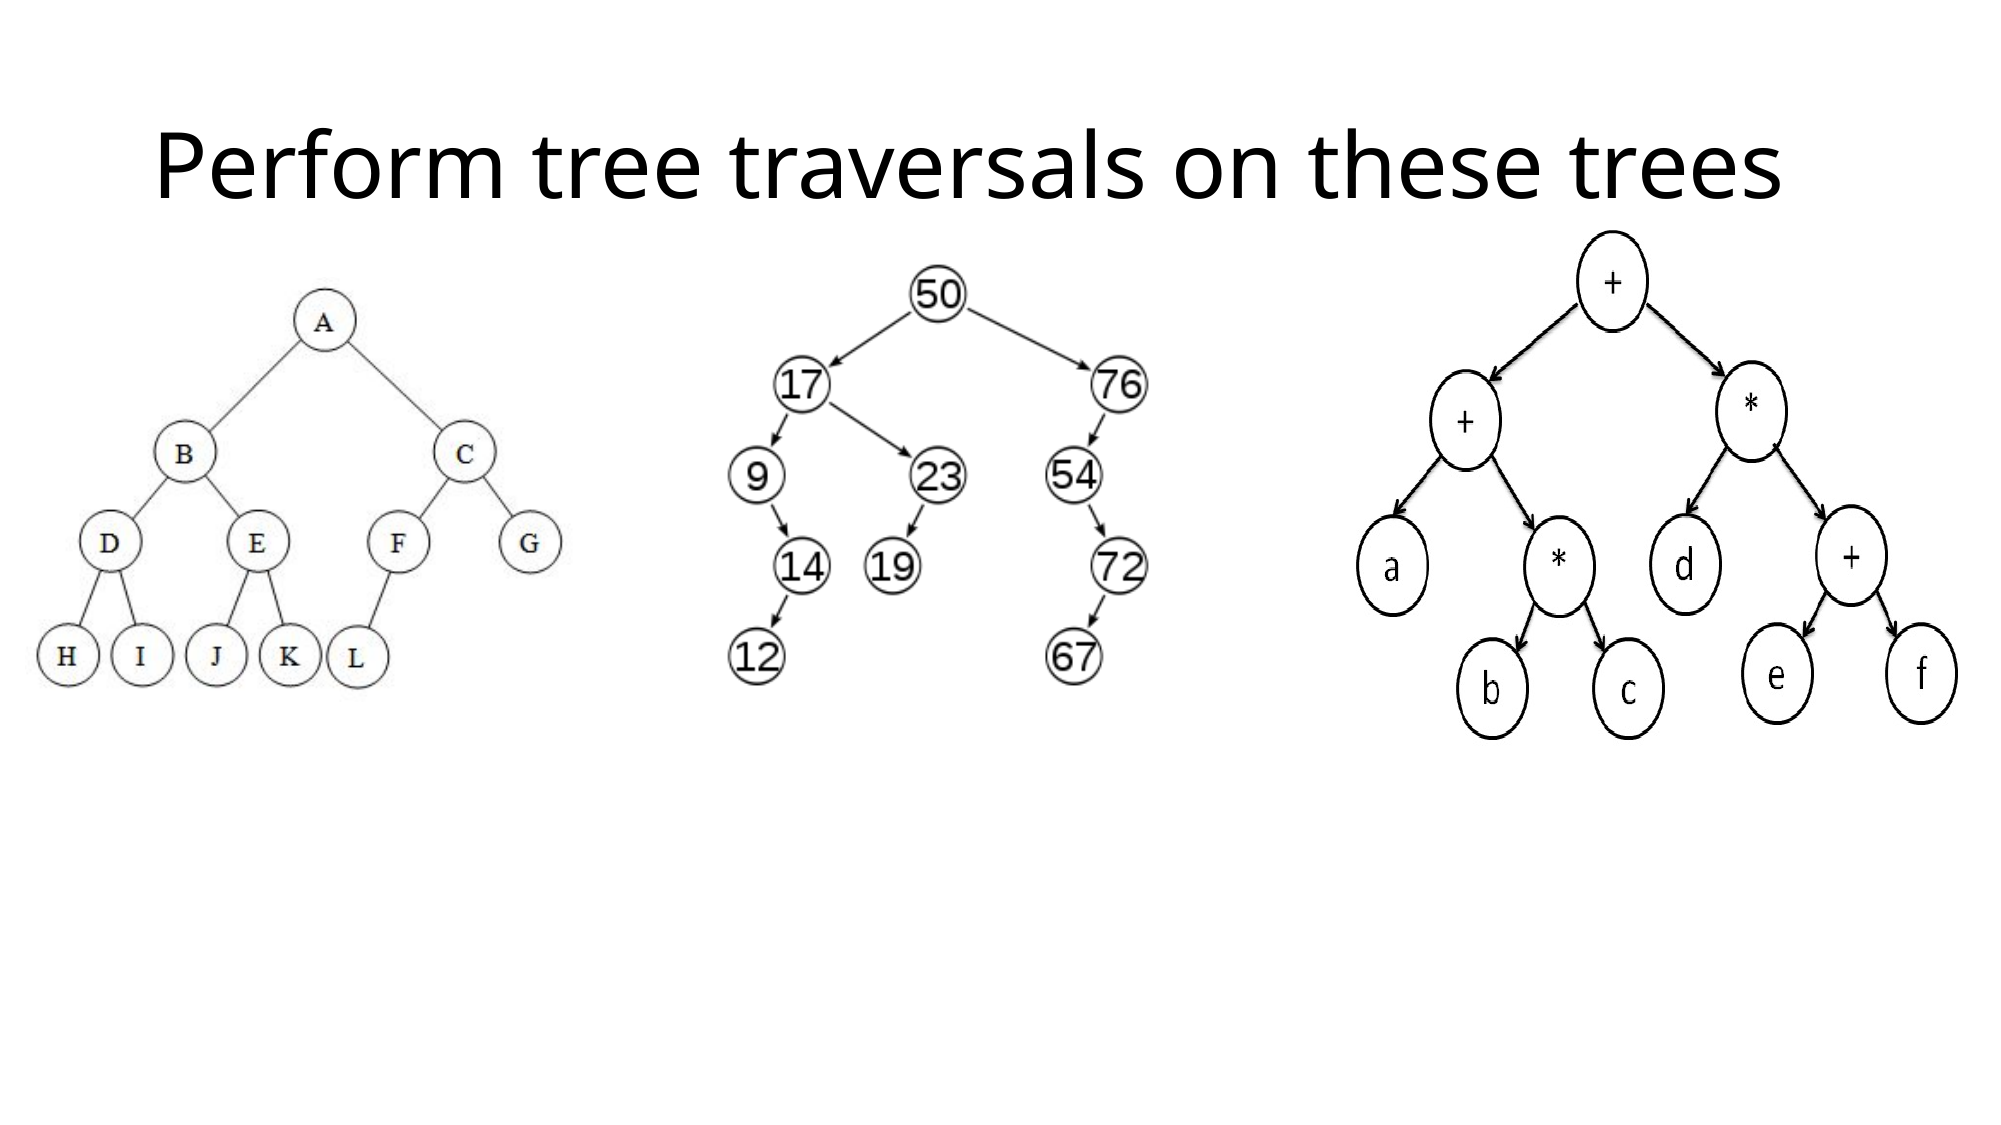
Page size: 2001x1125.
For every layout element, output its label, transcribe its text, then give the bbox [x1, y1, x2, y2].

picture [1356, 230, 1959, 748]
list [25, 277, 576, 702]
picture [712, 249, 1165, 702]
title Perform tree traversals on these trees [137, 59, 1863, 278]
